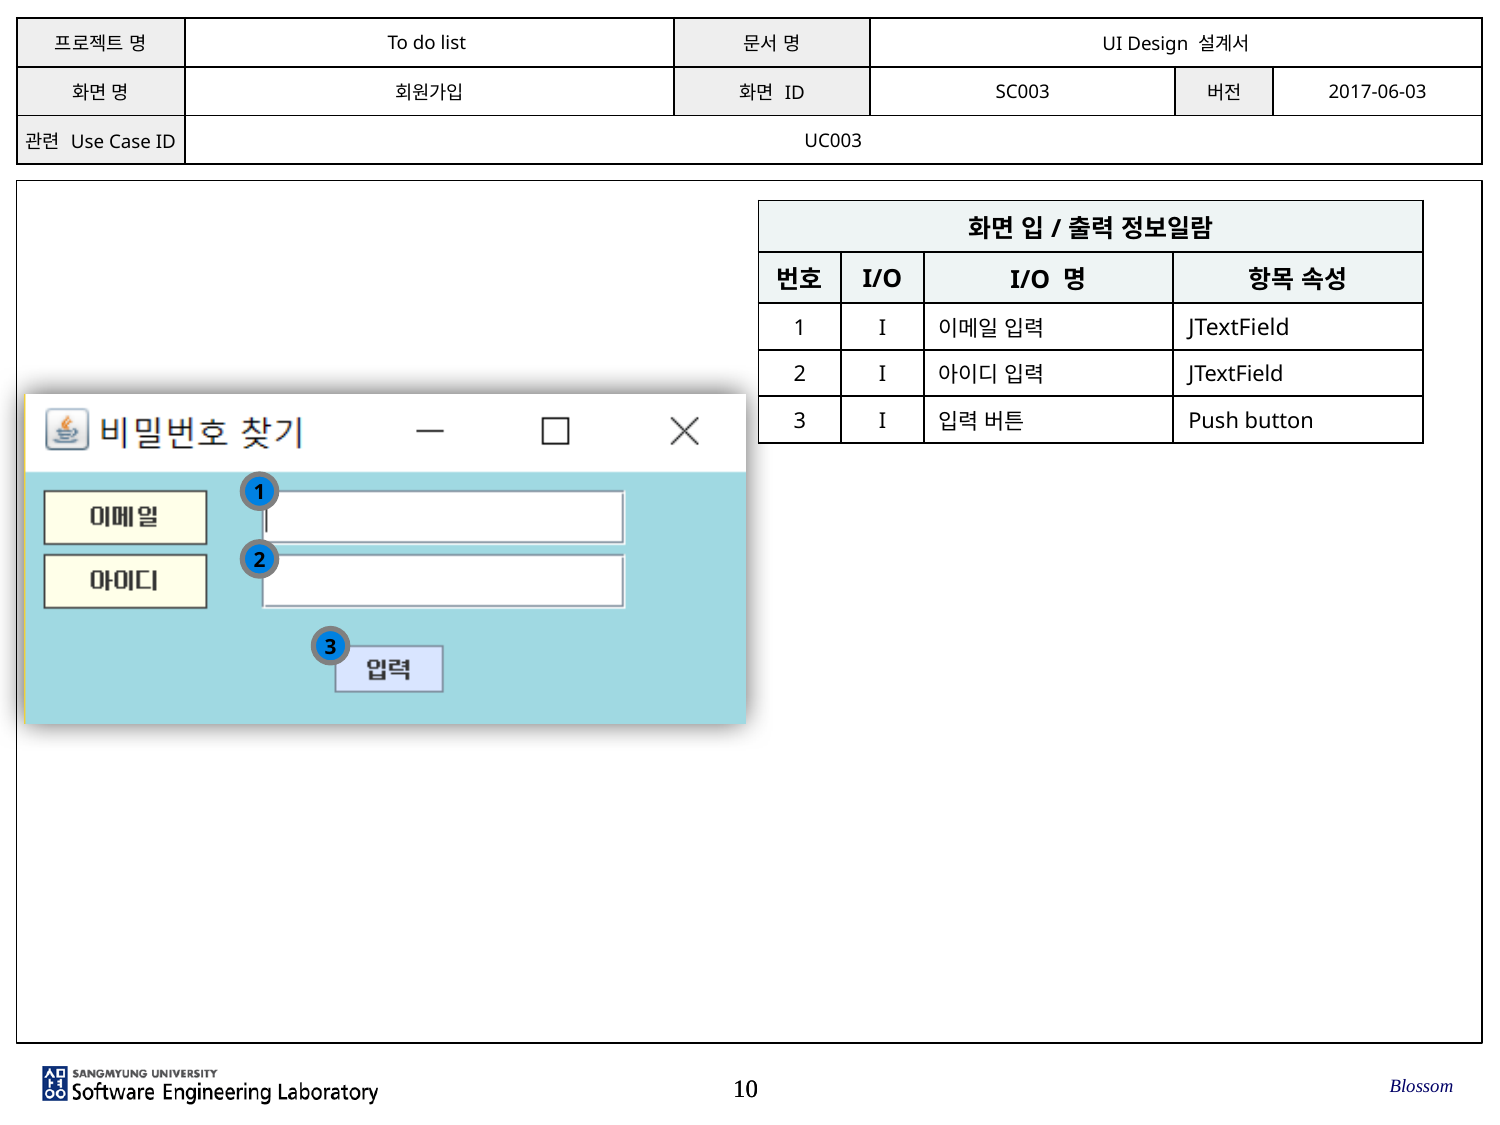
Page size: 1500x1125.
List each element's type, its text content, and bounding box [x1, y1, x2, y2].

table_cell 버전 [1176, 68, 1272, 115]
picture [24, 394, 746, 724]
table_cell 관련 Use Case ID [18, 116, 184, 163]
table_cell I/O 명 [925, 253, 1172, 302]
table_cell JTextField [1174, 351, 1422, 395]
table_cell 3 [759, 397, 840, 442]
table_cell 화면 명 [18, 68, 184, 115]
table_cell I [842, 397, 923, 442]
picture [42, 1066, 382, 1106]
table_cell 1 [759, 304, 840, 349]
table_header 화면 입/출력 정보일람 [759, 201, 1422, 251]
table_cell 아이디 입력 [925, 351, 1172, 395]
table_header 문서 명 [675, 19, 869, 66]
table_cell 이메일 입력 [925, 304, 1172, 349]
table_cell I [842, 351, 923, 395]
table_cell Push button [1174, 397, 1422, 442]
table_cell UC003 [186, 116, 1481, 163]
table_cell 2 [759, 351, 840, 395]
table_cell 2017-06-03 [1274, 68, 1481, 115]
table_cell JTextField [1174, 304, 1422, 349]
table_cell 항목 속성 [1174, 253, 1422, 302]
table_cell 번호 [759, 253, 840, 302]
table_cell I/O [842, 253, 923, 302]
table_header UI Design 설계서 [871, 19, 1481, 66]
table_cell 화면 ID [675, 68, 869, 115]
table_cell 회원가입 [186, 68, 673, 115]
table_cell I [842, 304, 923, 349]
table_cell SC003 [871, 68, 1174, 115]
table_header To do list [186, 19, 673, 66]
table_cell 입력 버튼 [925, 397, 1172, 442]
table_header 프로젝트 명 [18, 19, 184, 66]
footer Blossom [994, 1060, 1454, 1110]
